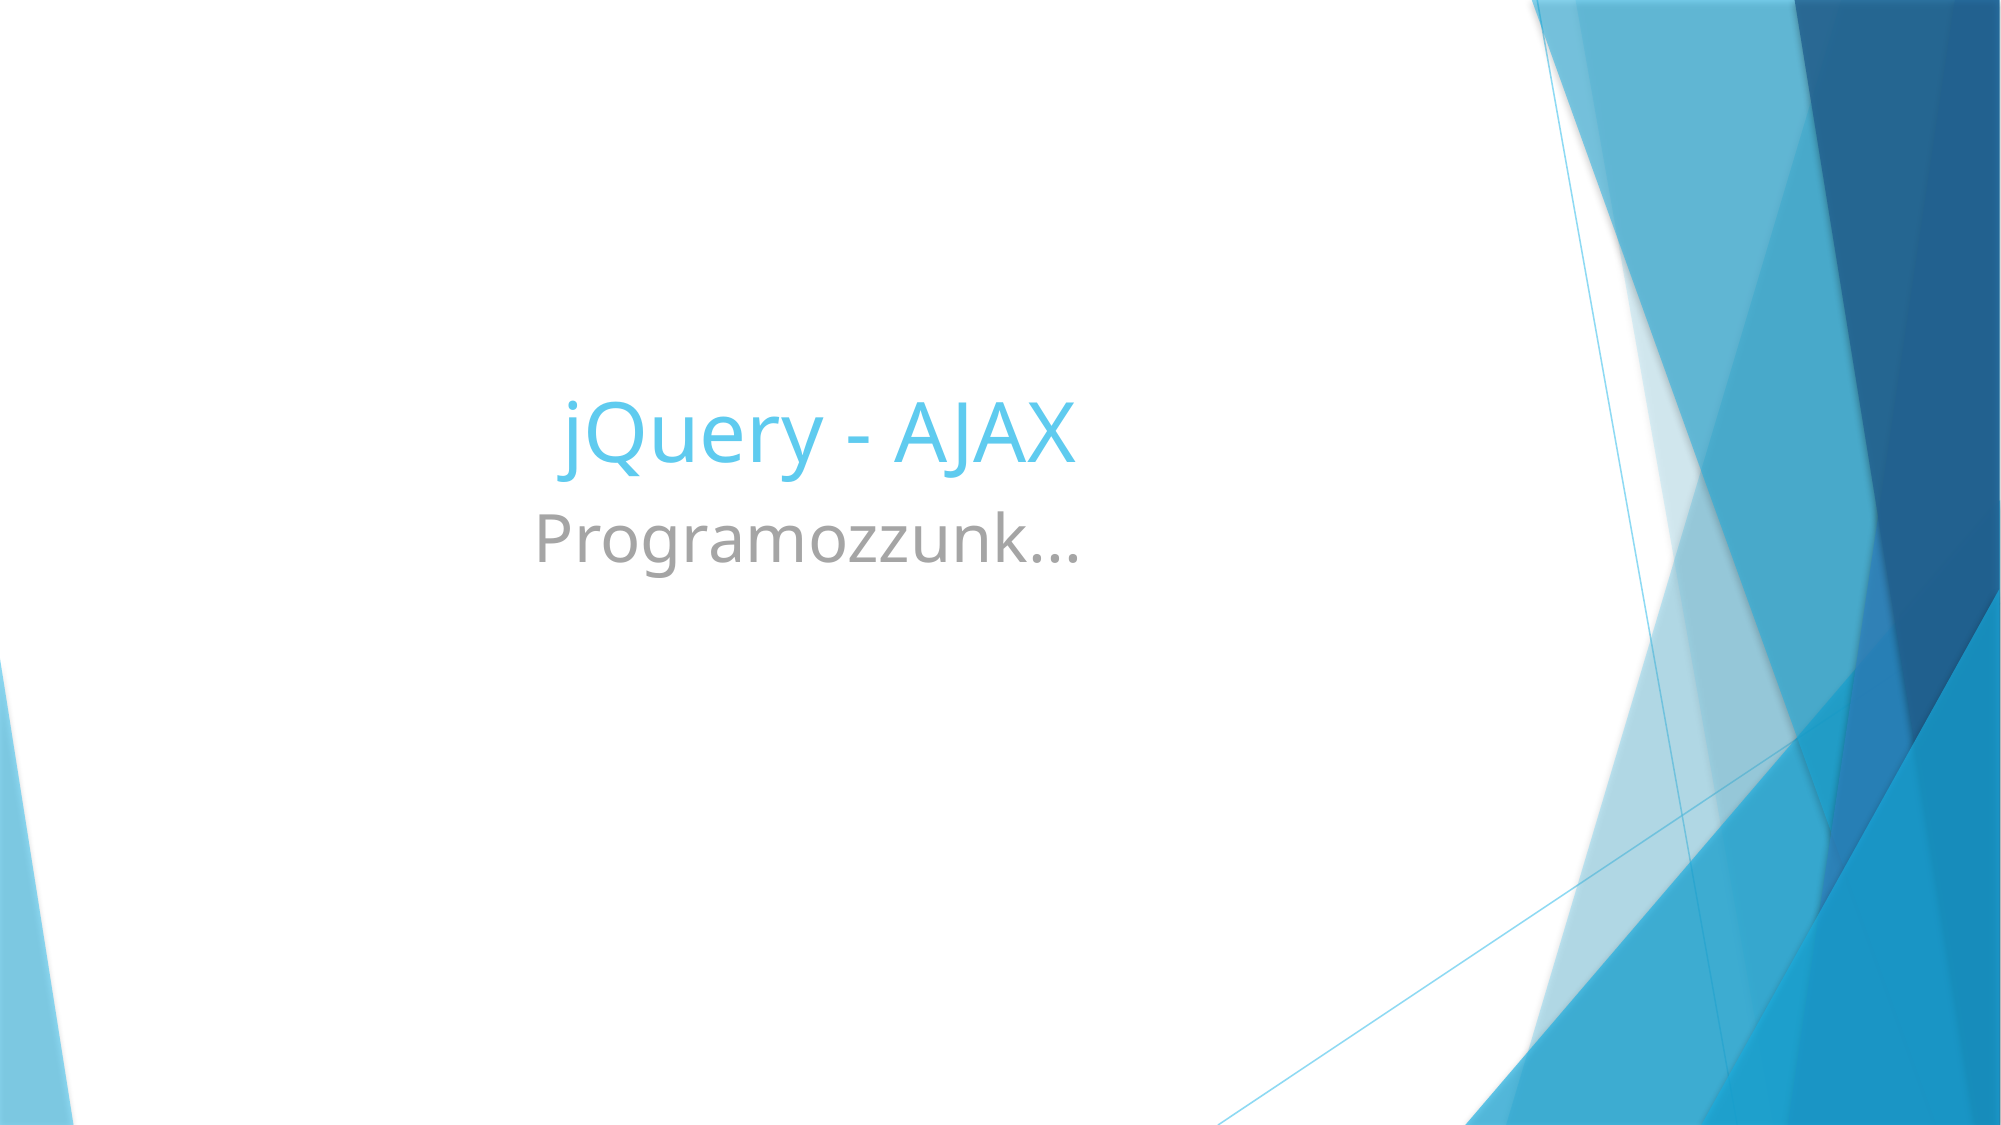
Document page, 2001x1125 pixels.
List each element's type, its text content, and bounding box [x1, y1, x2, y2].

title jQuery - AJAX Programozzunk... [114, 371, 1525, 862]
